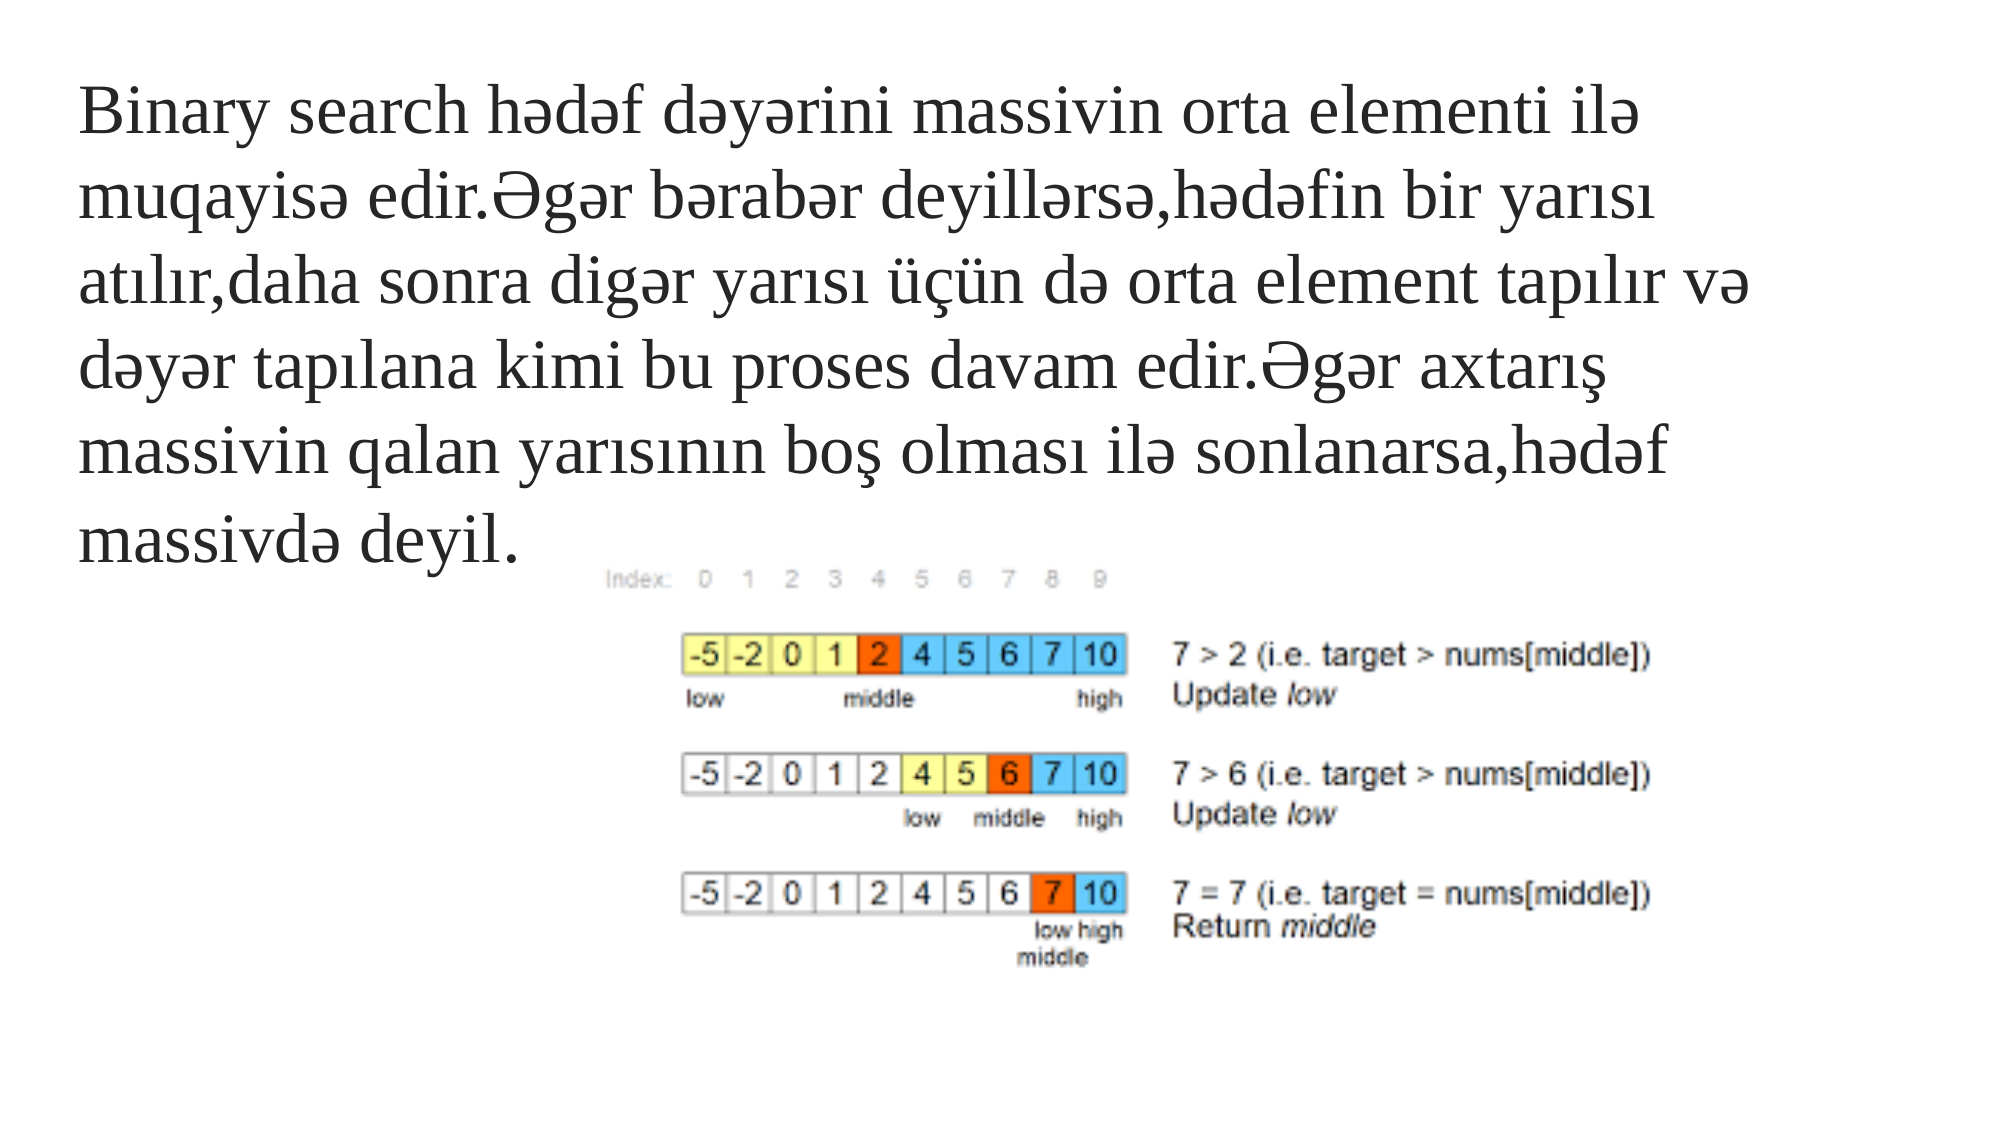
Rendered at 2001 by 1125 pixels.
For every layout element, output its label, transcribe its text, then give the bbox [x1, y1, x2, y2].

picture [602, 562, 1675, 995]
text_box Binary search hədəf dəyərini massivin orta elementi ilə muqayisə edir.Əgər bərabər deyillərsə,hədəfin bir yarısı atılır,daha sonra digər yarısı üçün də orta element tapılır və dəyər tapılana kimi bu proses davam edir.Əgər axtarış massivin qalan yarısının boş olması ilə sonlanarsa,hədəf massivdə deyil. [63, 55, 1830, 586]
